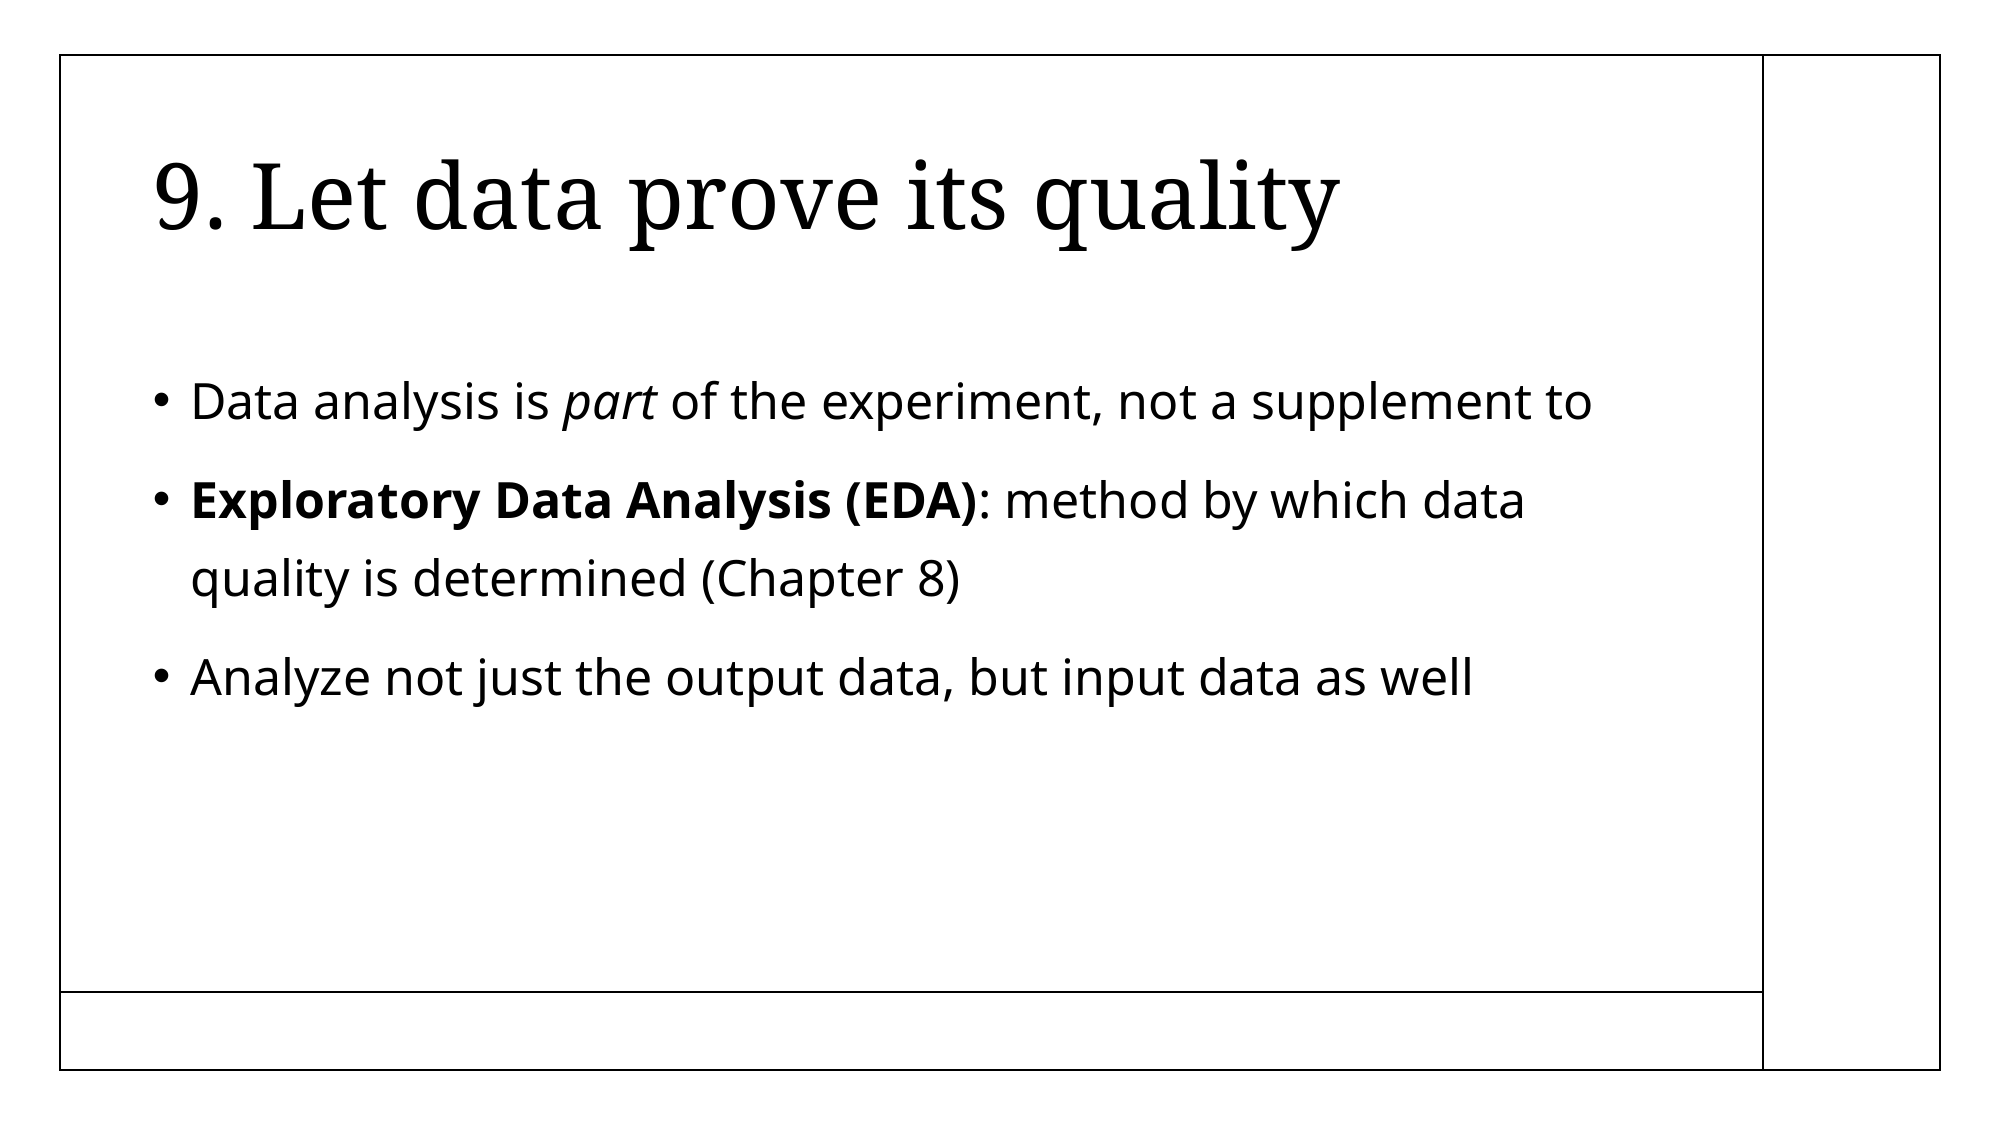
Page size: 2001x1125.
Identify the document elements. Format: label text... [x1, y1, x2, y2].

title 9. Let data prove its quality [138, 90, 1695, 309]
list Data analysis is part of the experiment, not a supplement to Exploratory Data Analysis (EDA): method by which data quality is determined (Chapter 8) Analyze not just the output data, but input data as well [138, 343, 1695, 959]
